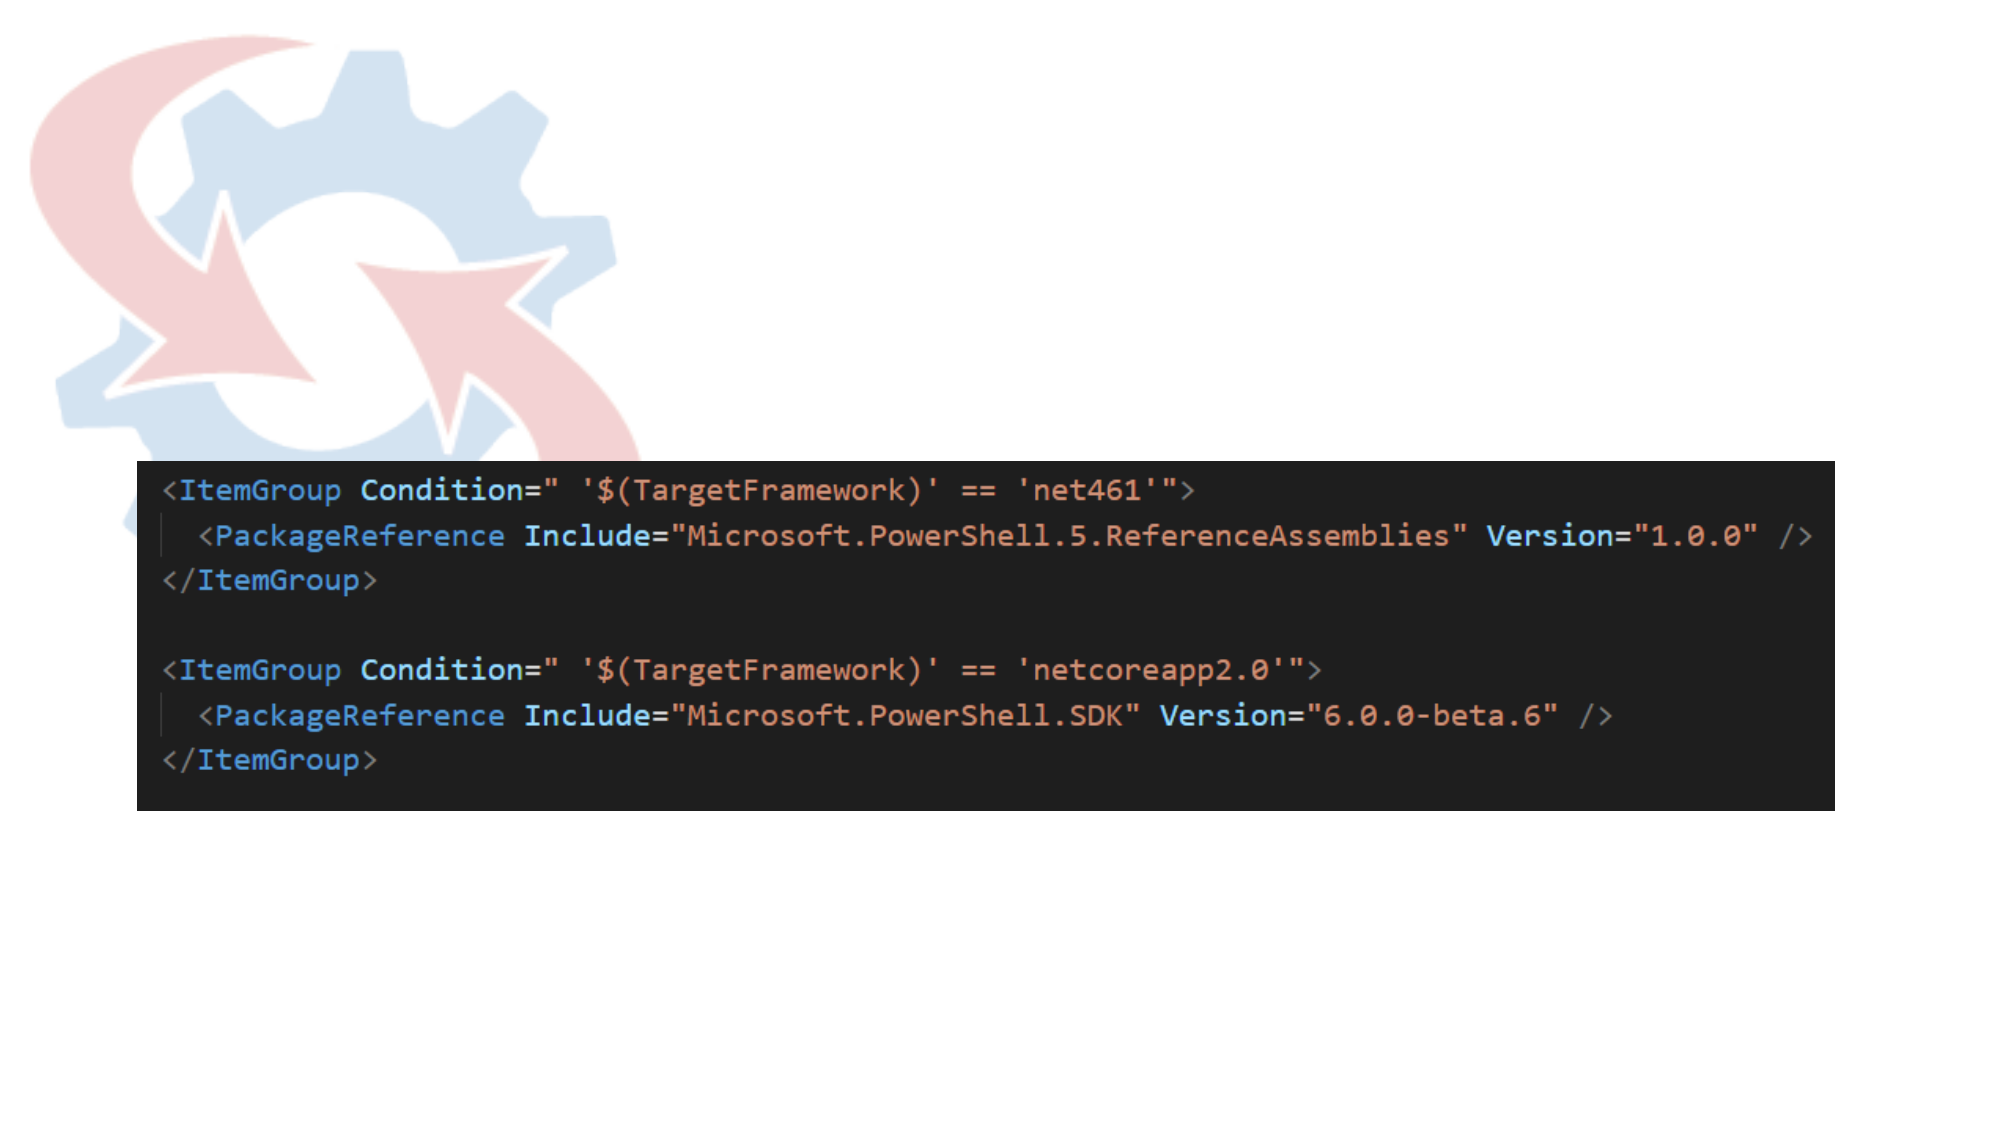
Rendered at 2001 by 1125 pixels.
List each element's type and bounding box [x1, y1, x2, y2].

picture [137, 461, 1835, 811]
